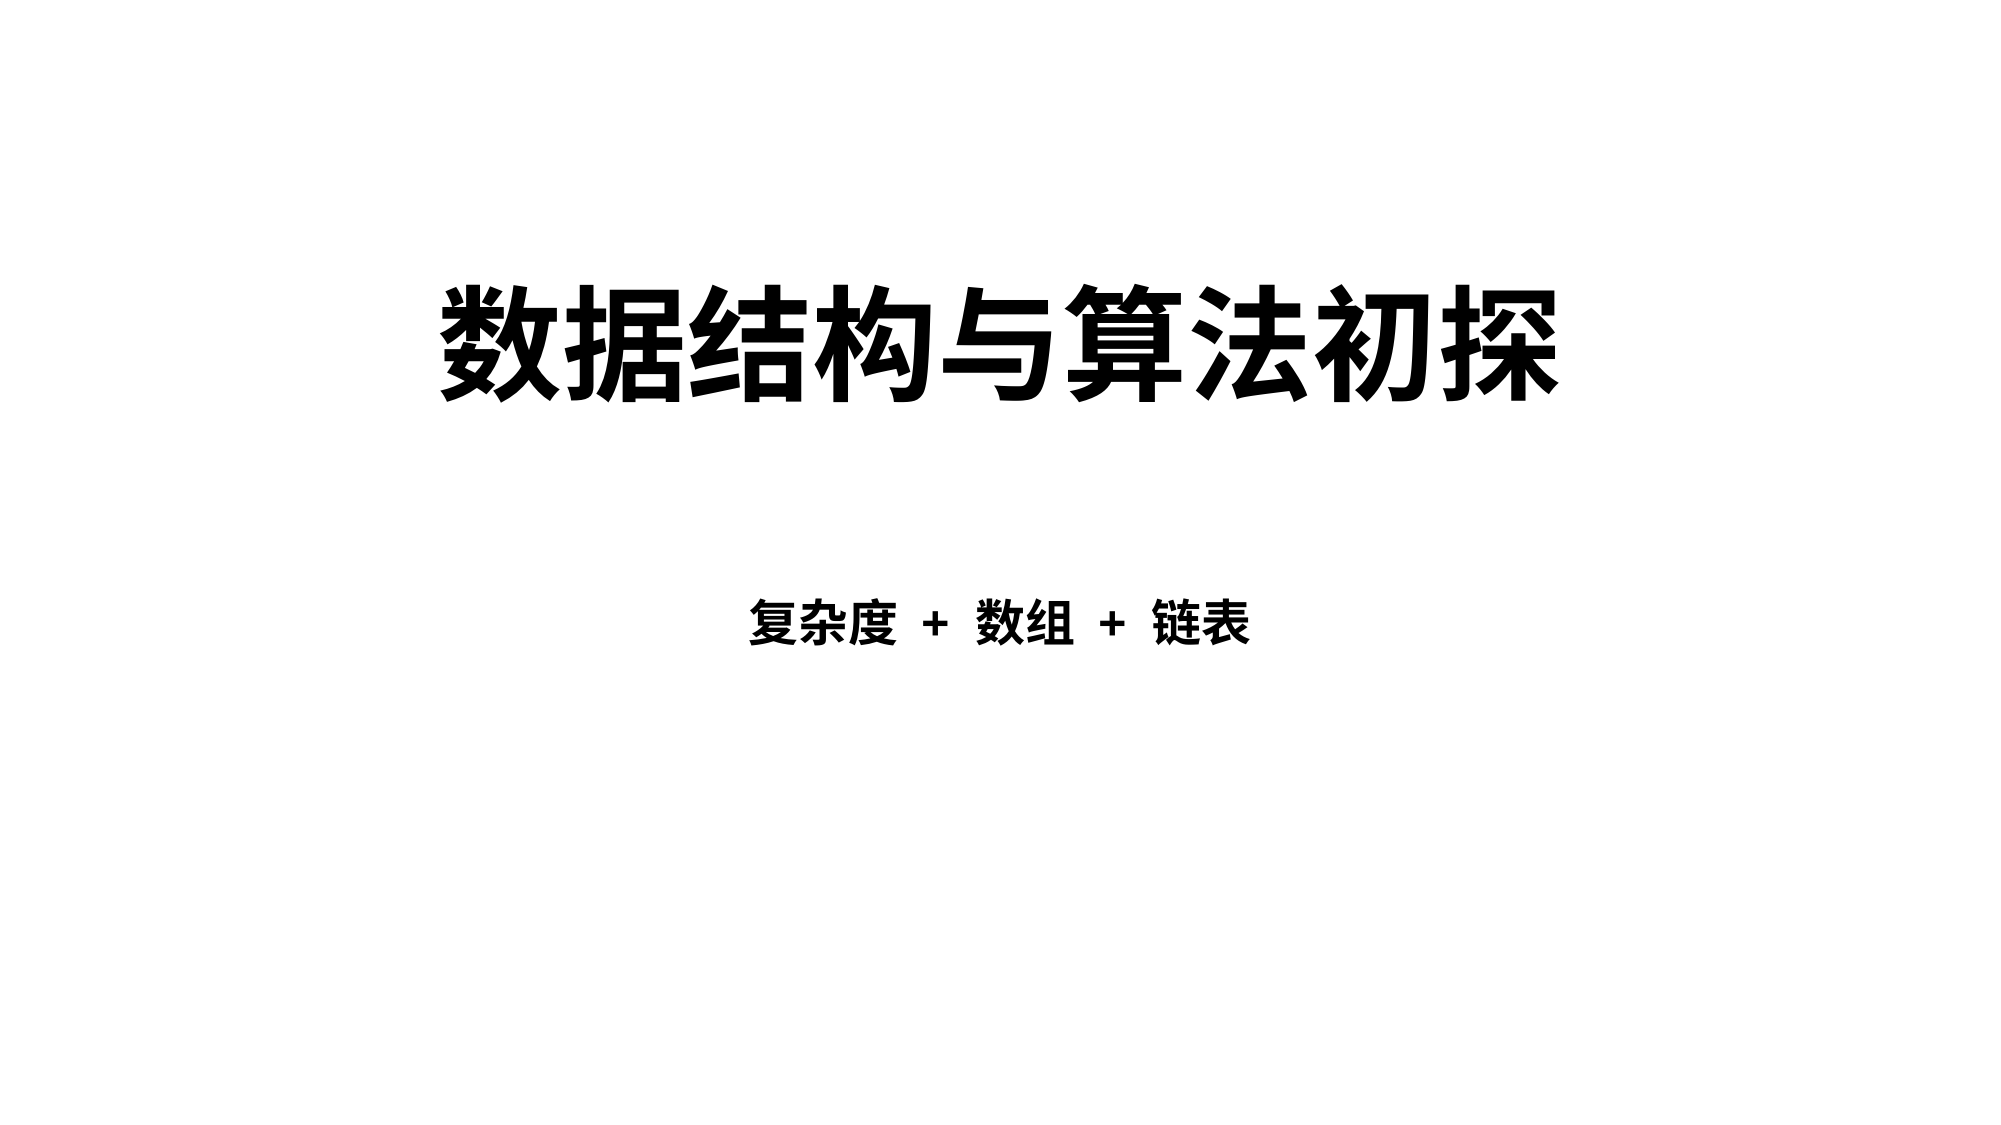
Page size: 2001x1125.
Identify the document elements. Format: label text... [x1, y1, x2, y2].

subtitle 复杂度 + 数组 + 链表 [249, 590, 1750, 863]
title 数据结构与算法初探 [249, 184, 1750, 576]
